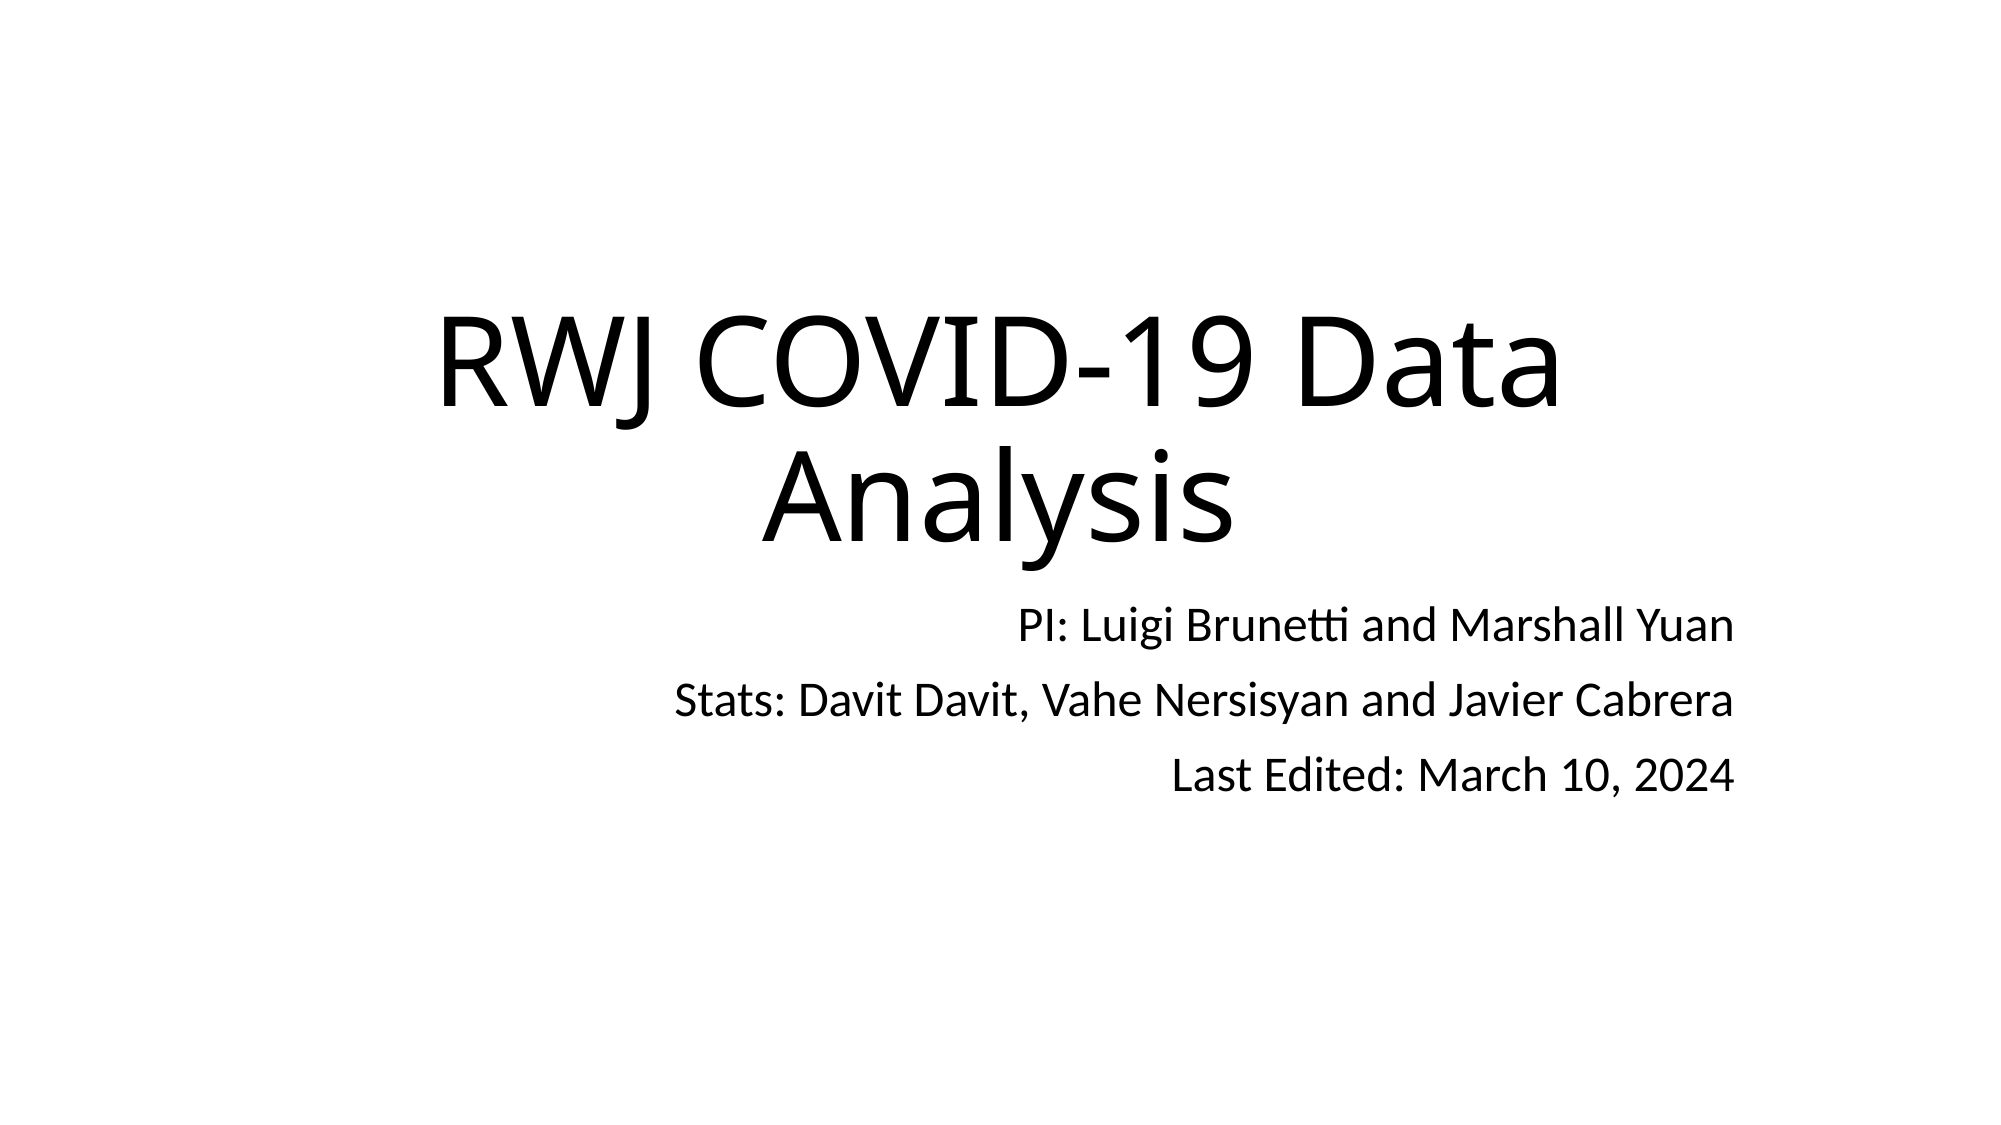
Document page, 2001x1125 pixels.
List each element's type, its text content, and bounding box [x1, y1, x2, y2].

subtitle PI: Luigi Brunetti and Marshall Yuan Stats: Davit Davit, Vahe Nersisyan and Javier Cabrera Last Edited: March 10, 2024 [249, 590, 1750, 863]
title RWJ COVID-19 Data Analysis [249, 184, 1750, 576]
